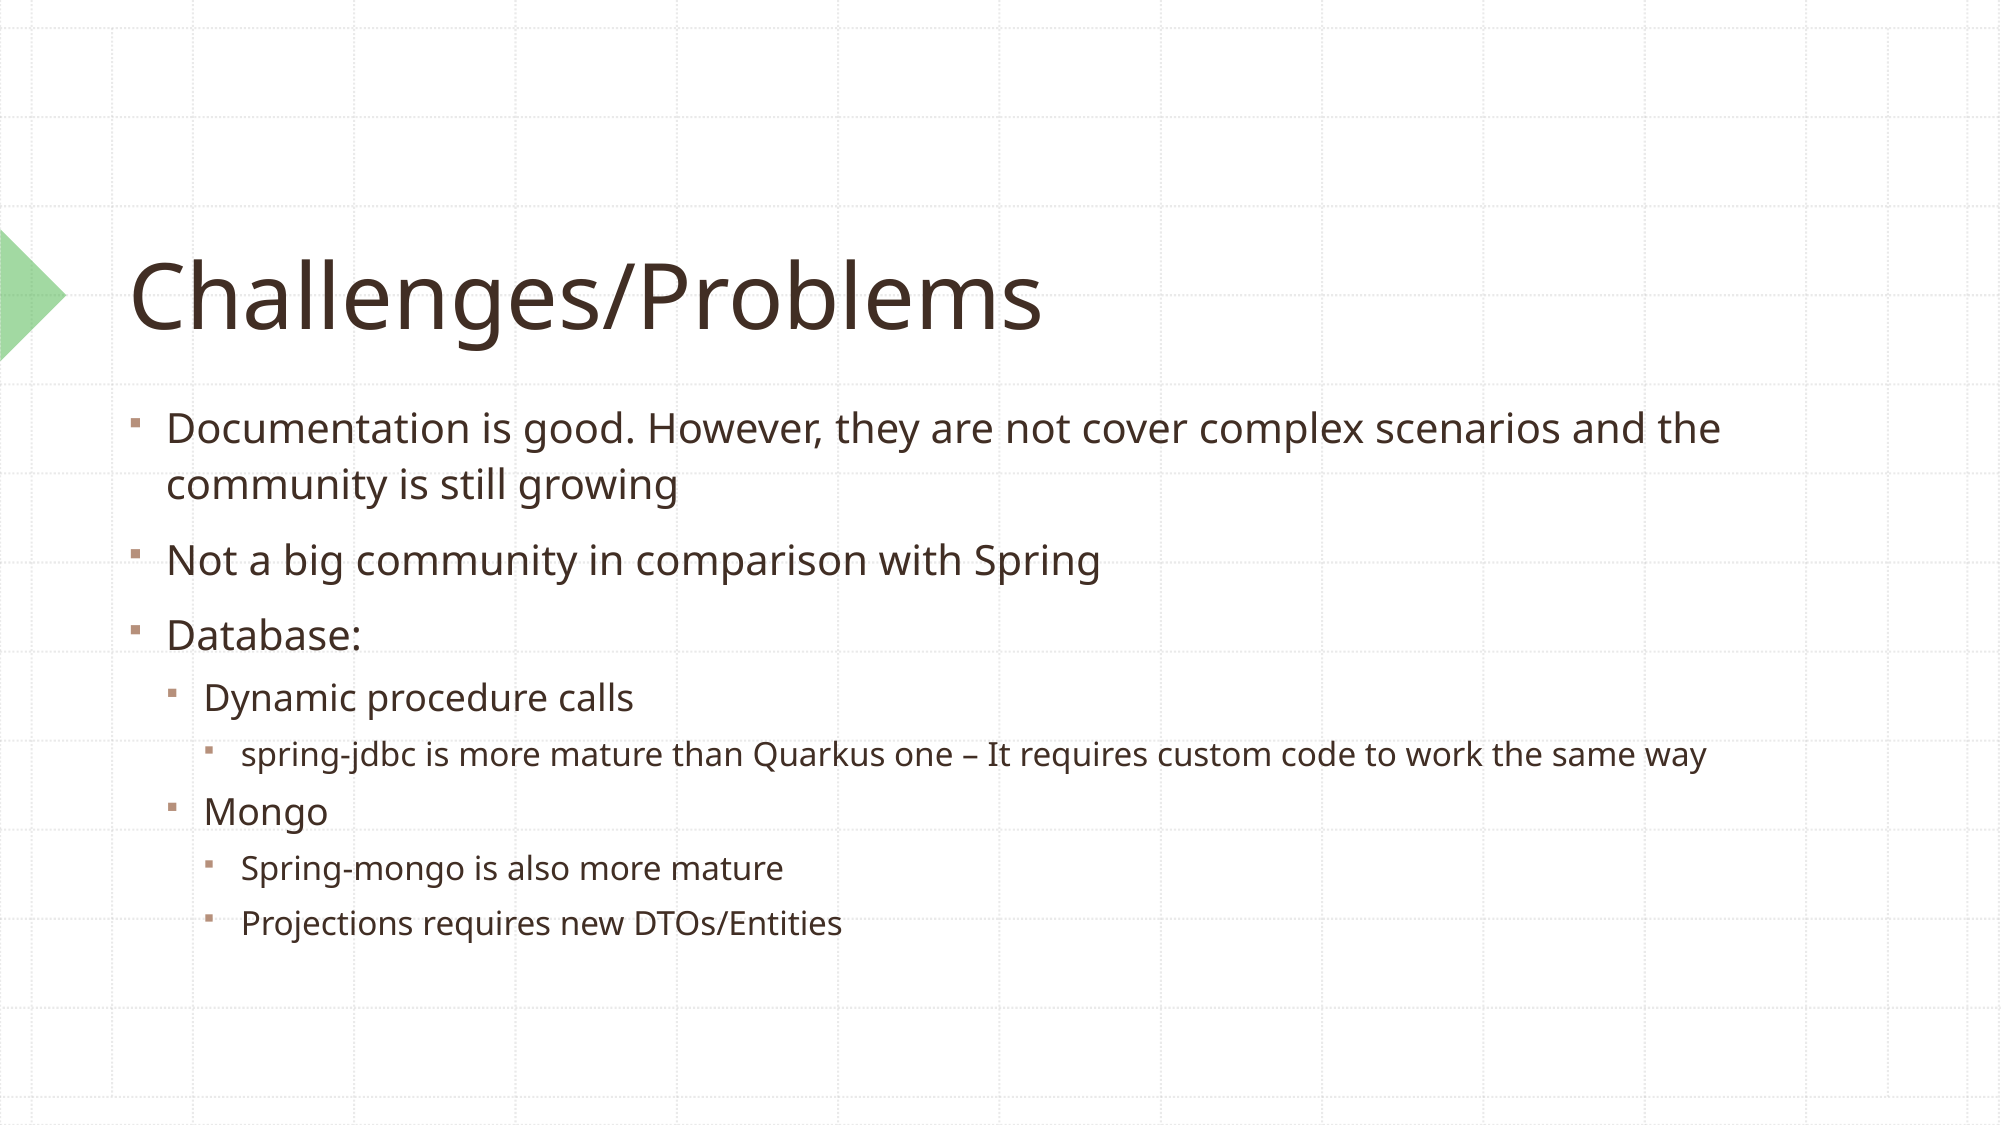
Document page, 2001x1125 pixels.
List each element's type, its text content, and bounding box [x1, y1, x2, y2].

list Documentation is good. However, they are not cover complex scenarios and the community is still growing Not a big community in comparison with Spring Database: Dynamic procedure calls spring-jdbc is more mature than Quarkus one – It requires custom code to work the same way Mongo Spring-mongo is also more mature Projections requires new DTOs/Entities [113, 389, 1894, 1065]
title Challenges/Problems [113, 119, 1808, 356]
